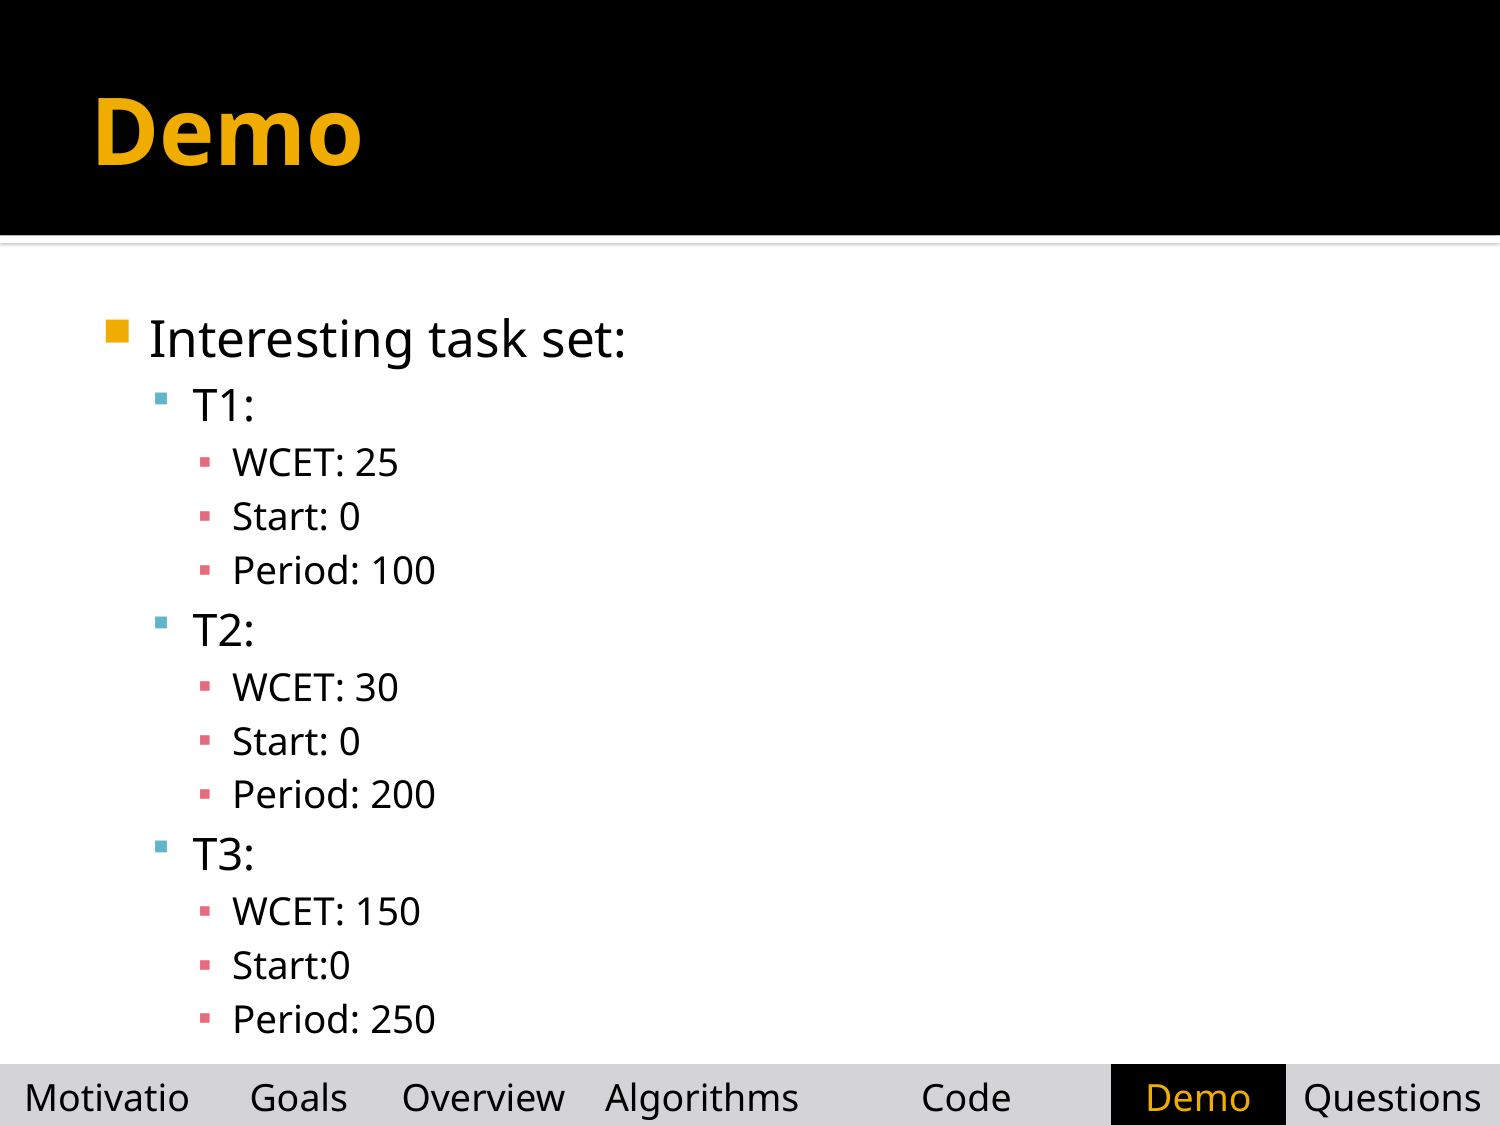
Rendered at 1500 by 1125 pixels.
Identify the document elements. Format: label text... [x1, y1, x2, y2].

table_header Demo [1111, 1064, 1286, 1125]
table_header Questions [1286, 1064, 1500, 1125]
title Demo [75, 25, 1425, 231]
table_header Algorithms [583, 1064, 821, 1125]
table_header Goals [214, 1064, 384, 1125]
table_header Motivation [0, 1064, 214, 1125]
table_header Overview [384, 1064, 583, 1125]
list Interesting task set: T1: WCET: 25 Start: 0 Period: 100 T2: WCET: 30 Start: 0 Period: 200 T3: WCET: 150 Start:0 Period: 250 [75, 291, 1425, 1050]
table_header Code Examples [821, 1064, 1111, 1125]
